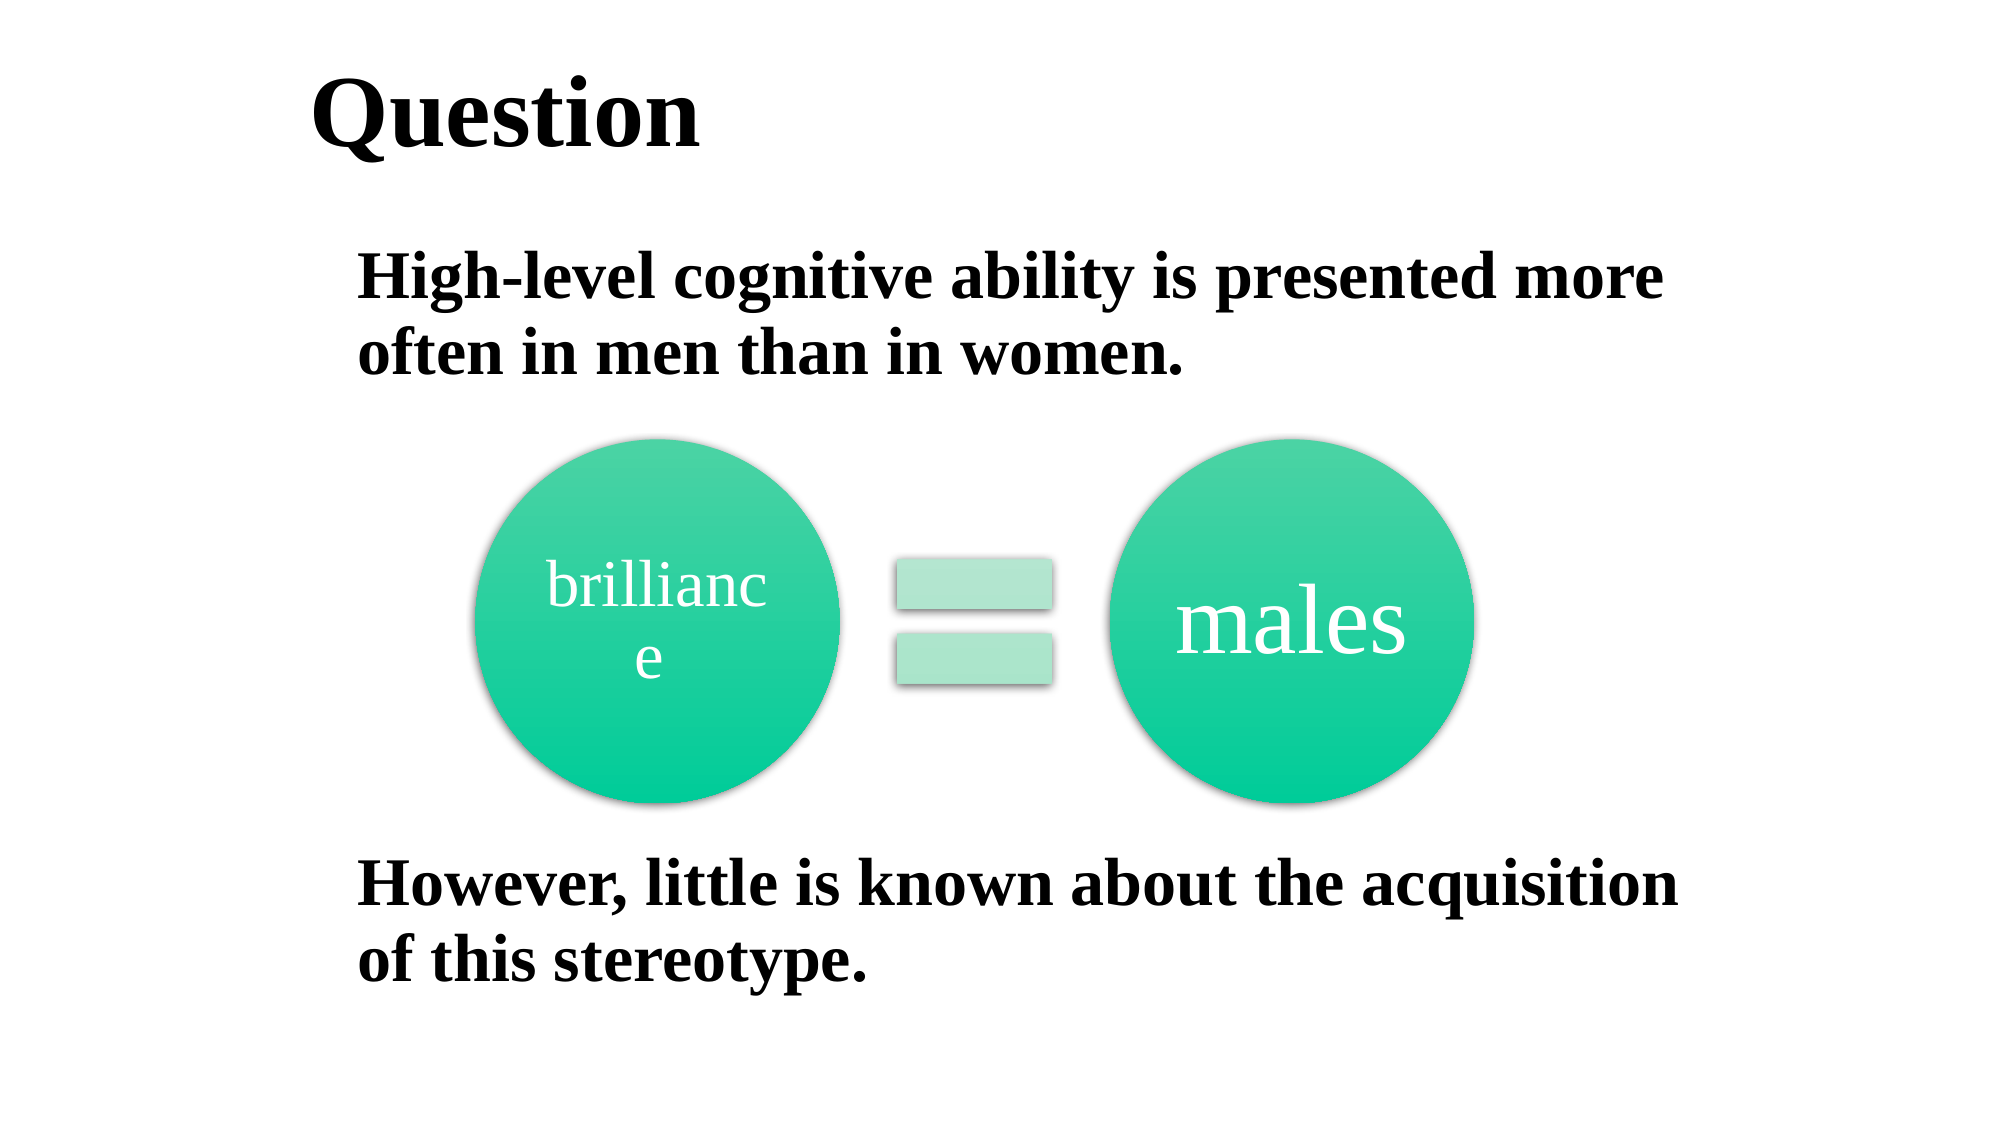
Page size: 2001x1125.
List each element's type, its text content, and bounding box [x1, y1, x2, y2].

text_box Question [295, 48, 716, 177]
text_box High-level cognitive ability is presented more often in men than in women. However, little is known about the acquisition of this stereotype. [342, 230, 1695, 1004]
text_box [474, 401, 1475, 842]
